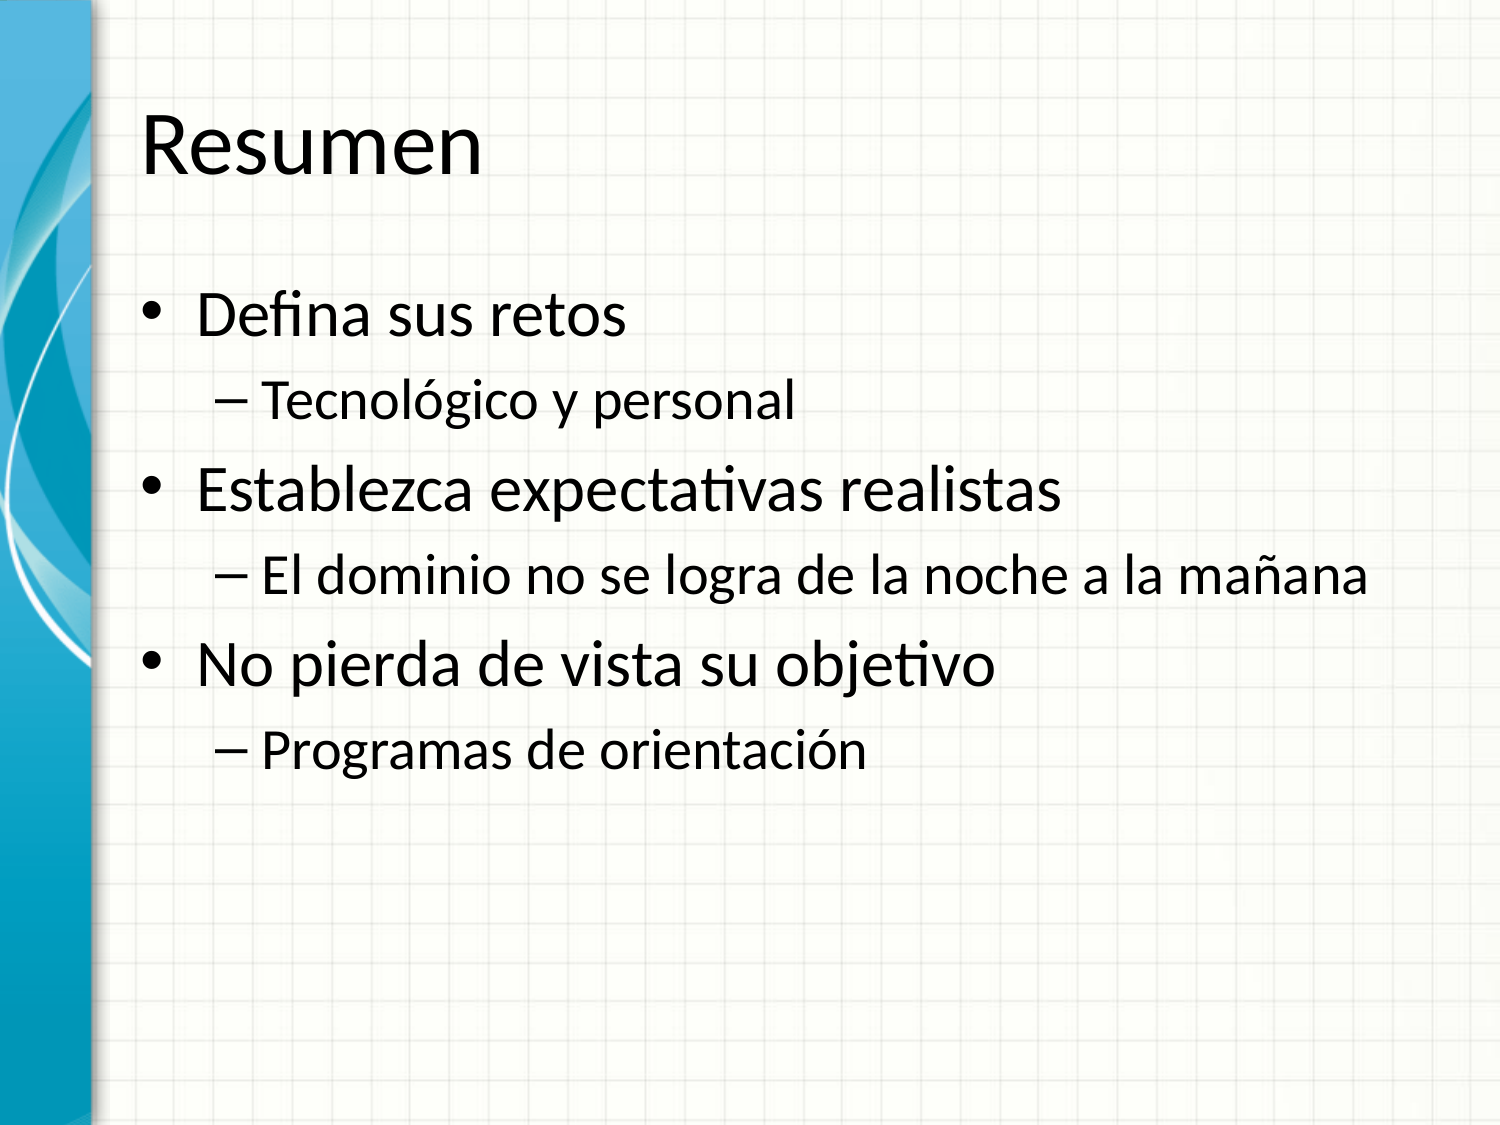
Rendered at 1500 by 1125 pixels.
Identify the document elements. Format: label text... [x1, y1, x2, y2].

picture [0, 0, 1500, 1125]
title Resumen [125, 44, 1450, 232]
list Defina sus retos Tecnológico y personal Establezca expectativas realistas El dominio no se logra de la noche a la mañana No pierda de vista su objetivo Programas de orientación [125, 261, 1450, 967]
